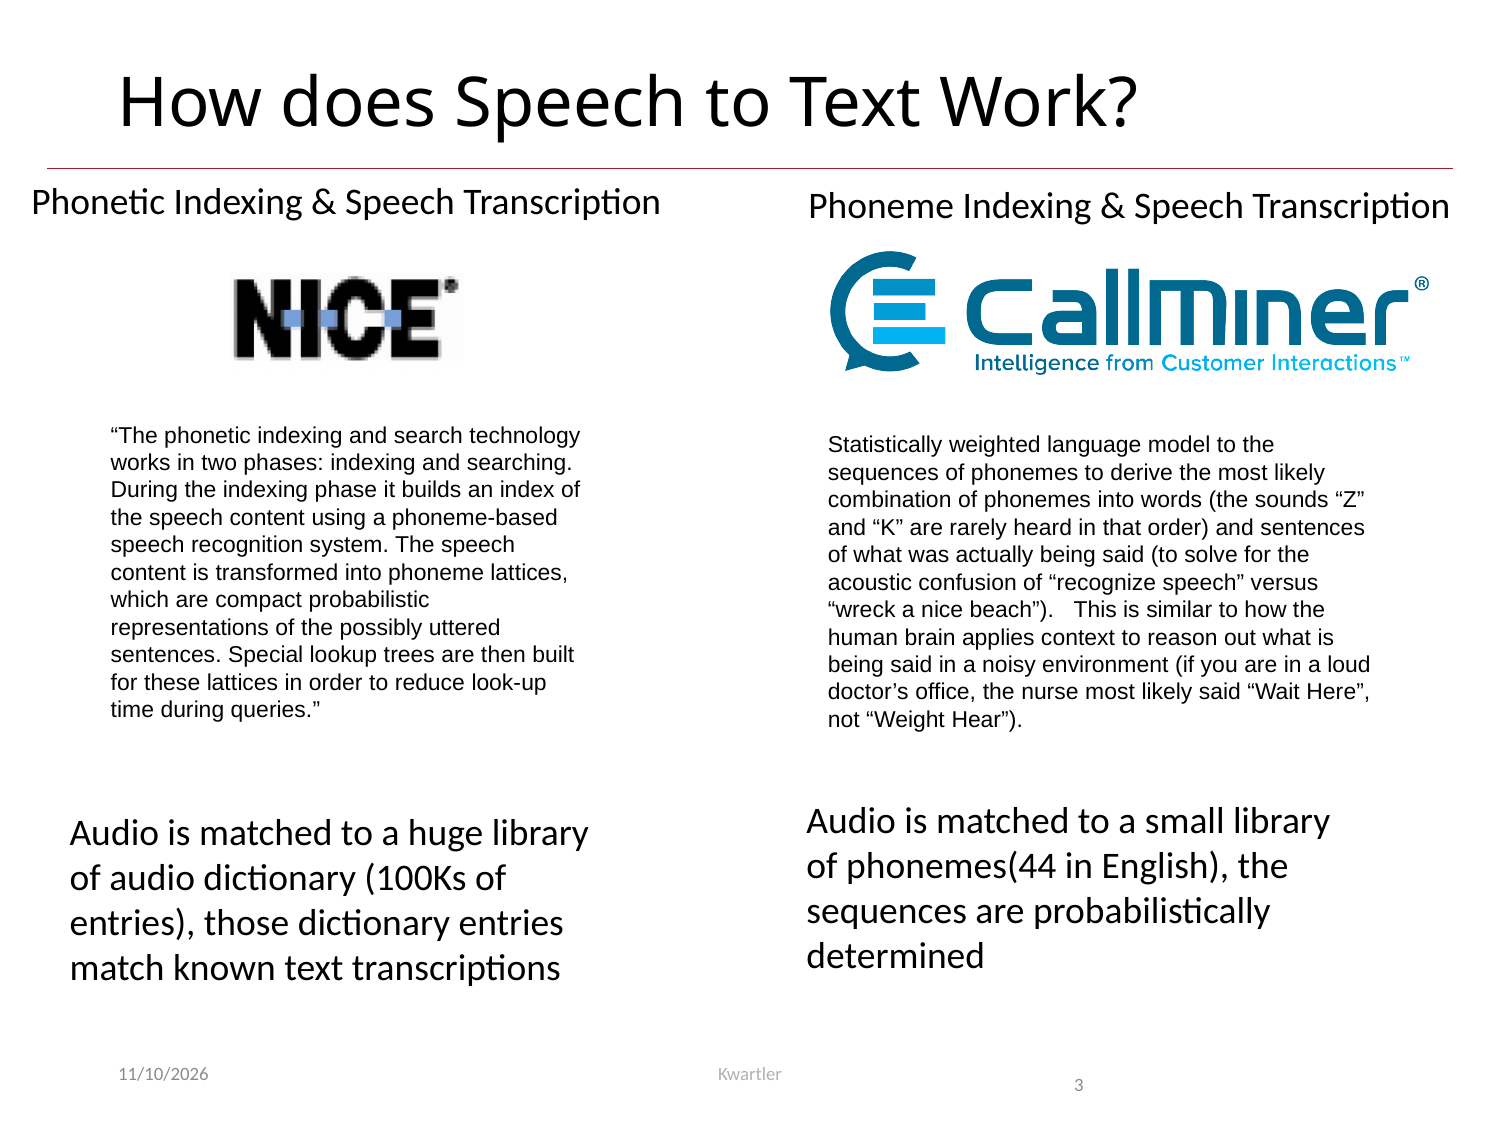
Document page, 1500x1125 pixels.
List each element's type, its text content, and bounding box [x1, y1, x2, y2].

text_box Statistically weighted language model to the sequences of phonemes to derive the most likely combination of phonemes into words (the sounds “Z” and “K” are rarely heard in that order) and sentences of what was actually being said (to solve for the acoustic confusion of “recognize speech” versus “wreck a nice beach”). This is similar to how the human brain applies context to reason out what is being said in a noisy environment (if you are in a loud doctor’s office, the nurse most likely said “Wait Here”, not “Weight Hear”). [813, 422, 1397, 740]
text_box Audio is matched to a huge library of audio dictionary (100Ks of entries), those dictionary entries match known text transcriptions [54, 800, 639, 995]
slide_number 3 [1059, 1042, 1200, 1103]
text_box “The phonetic indexing and search technology works in two phases: indexing and searching. During the indexing phase it builds an index of the speech content using a phoneme-based speech recognition system. The speech content is transformed into phoneme lattices, which are compact probabilistic representations of the possibly uttered sentences. Special lookup trees are then built for these lattices in order to reduce look-up time during queries.” [95, 412, 598, 730]
picture [830, 251, 879, 300]
text_box Phoneme Indexing & Speech Transcription [791, 174, 1468, 234]
title How does Speech to Text Work? [103, 59, 1397, 157]
text_box Phonetic Indexing & Speech Transcription [8, 169, 685, 230]
footer Kwartler [496, 1042, 1004, 1103]
text_box Audio is matched to a small library of phonemes(44 in English), the sequences are probabilistically determined [791, 788, 1376, 984]
picture [230, 273, 464, 370]
picture [830, 251, 1429, 375]
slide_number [103, 1042, 441, 1103]
